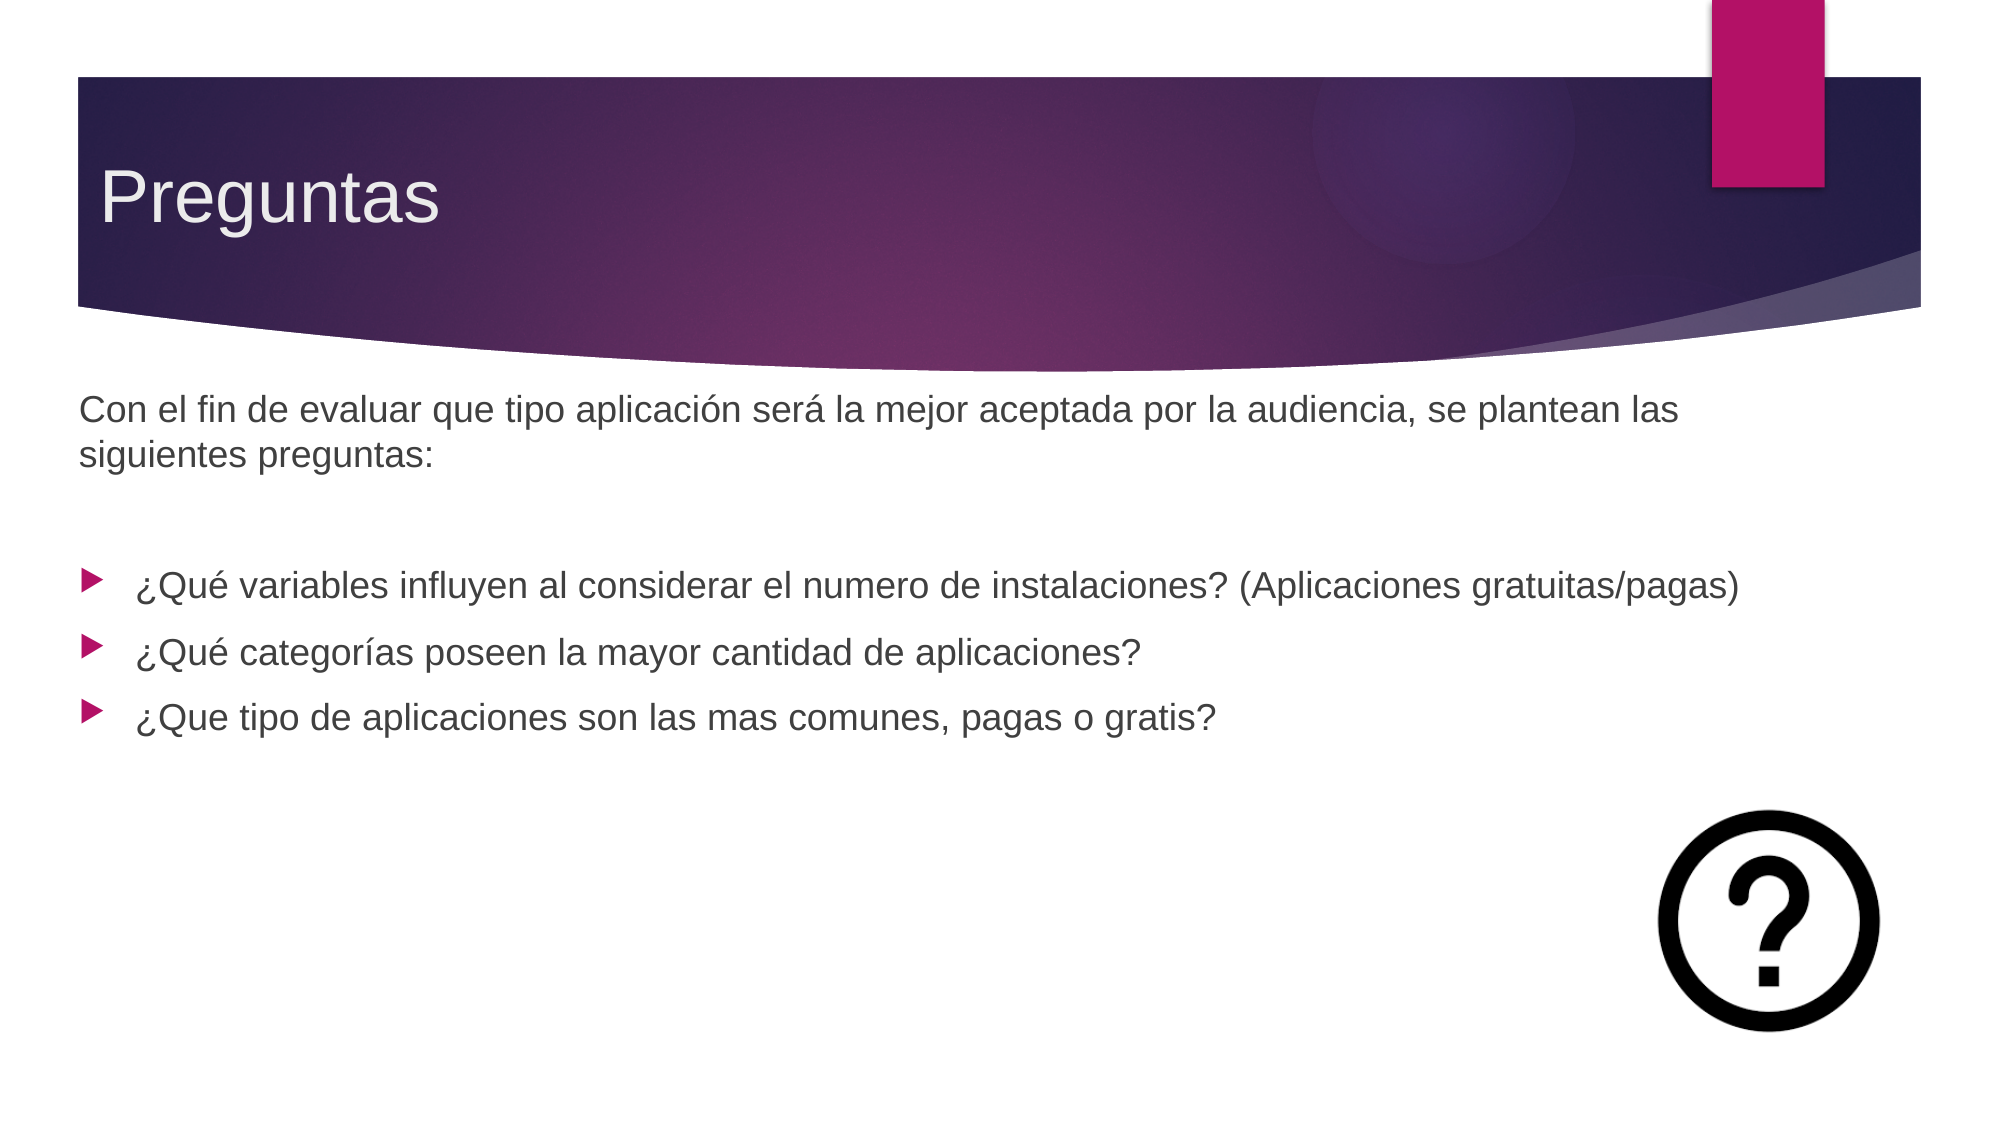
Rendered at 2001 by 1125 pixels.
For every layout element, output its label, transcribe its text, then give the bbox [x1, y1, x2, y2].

list Con el fin de evaluar que tipo aplicación será la mejor aceptada por la audiencia, se plantean las siguientes preguntas: ¿Qué variables influyen al considerar el numero de instalaciones? (Aplicaciones gratuitas/pagas) ¿Qué categorías poseen la mayor cantidad de aplicaciones? ¿Que tipo de aplicaciones son las mas comunes, pagas o gratis? [63, 377, 1789, 1092]
title Preguntas [84, 83, 1810, 301]
picture [1648, 800, 1890, 1042]
